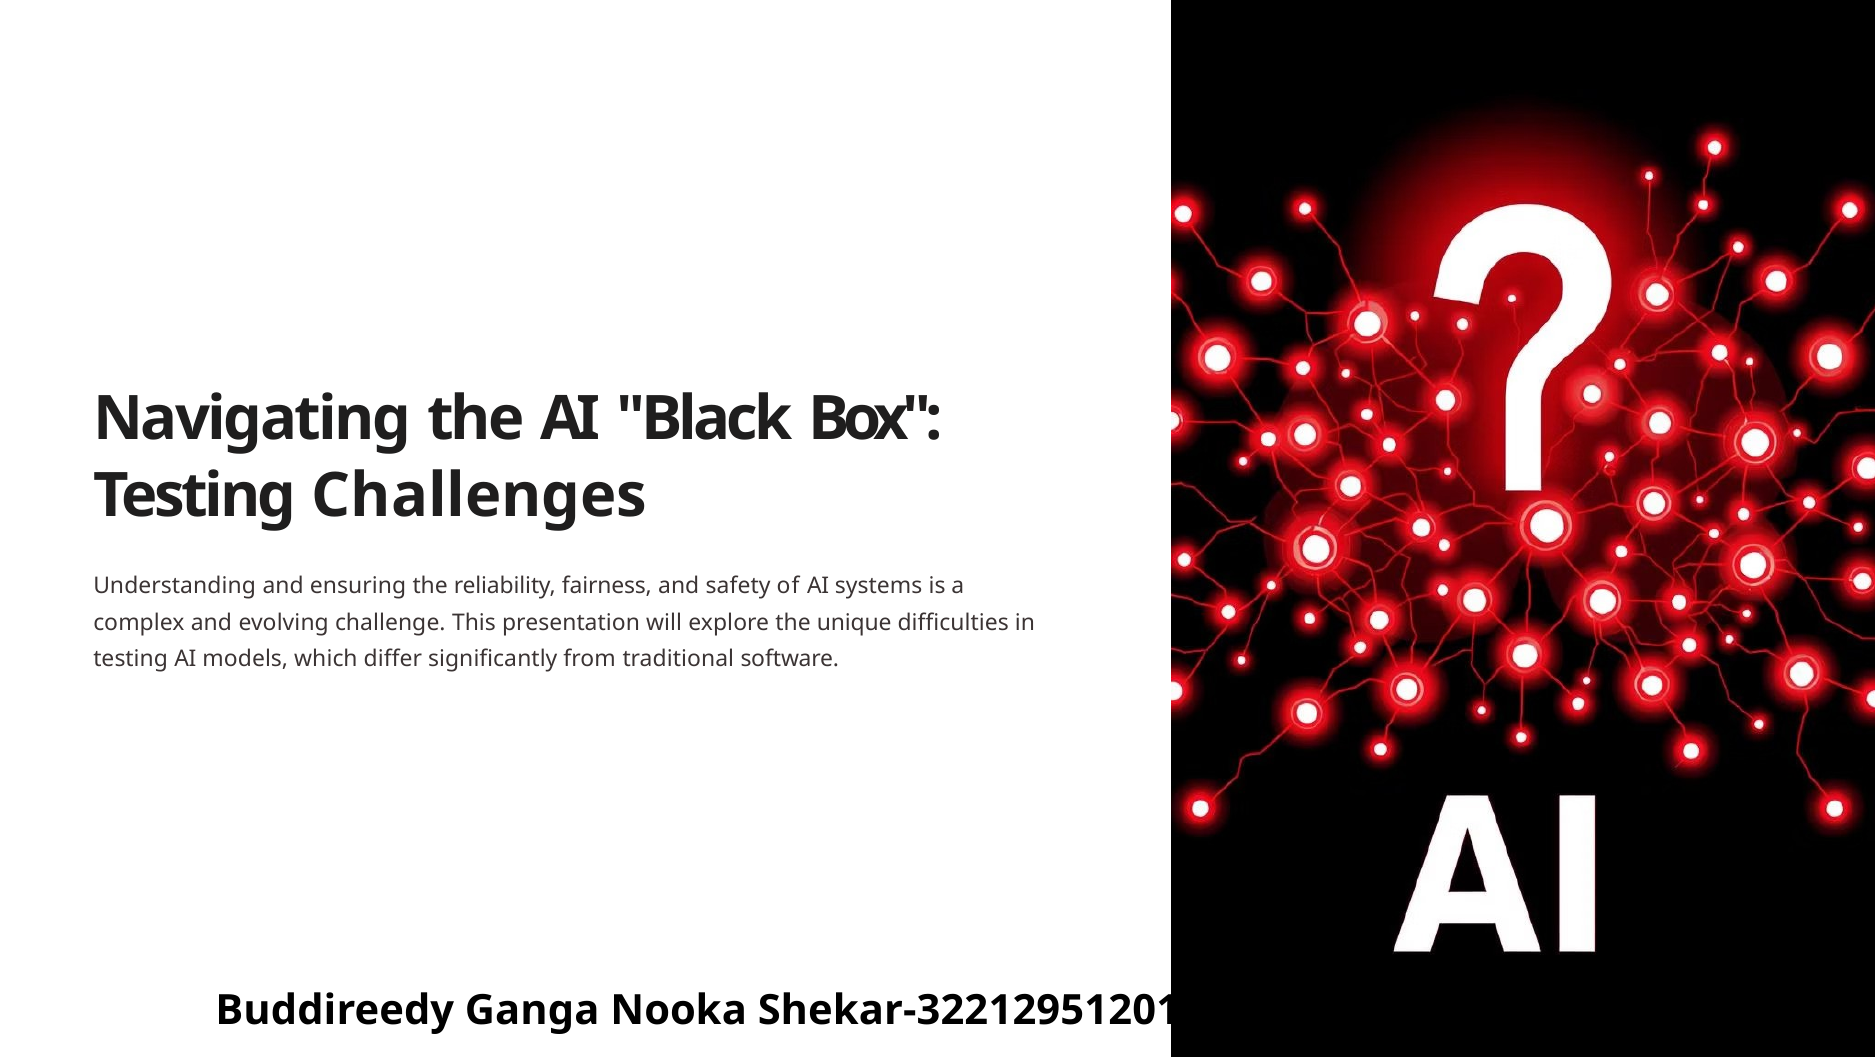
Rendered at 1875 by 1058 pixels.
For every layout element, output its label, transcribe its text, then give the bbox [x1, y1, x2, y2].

text_box Understanding and ensuring the reliability, fairness, and safety of AI systems is a complex and evolving challenge. This presentation will explore the unique difficulties in testing AI models, which differ significantly from traditional software. [91, 560, 1062, 671]
title Navigating the AI "Black Box": Testing Challenges [91, 373, 1038, 552]
text_box [787, 378, 1088, 444]
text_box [1171, 0, 1875, 1057]
text_box Buddireedy Ganga Nooka Shekar-322129512011 [200, 975, 1166, 1040]
